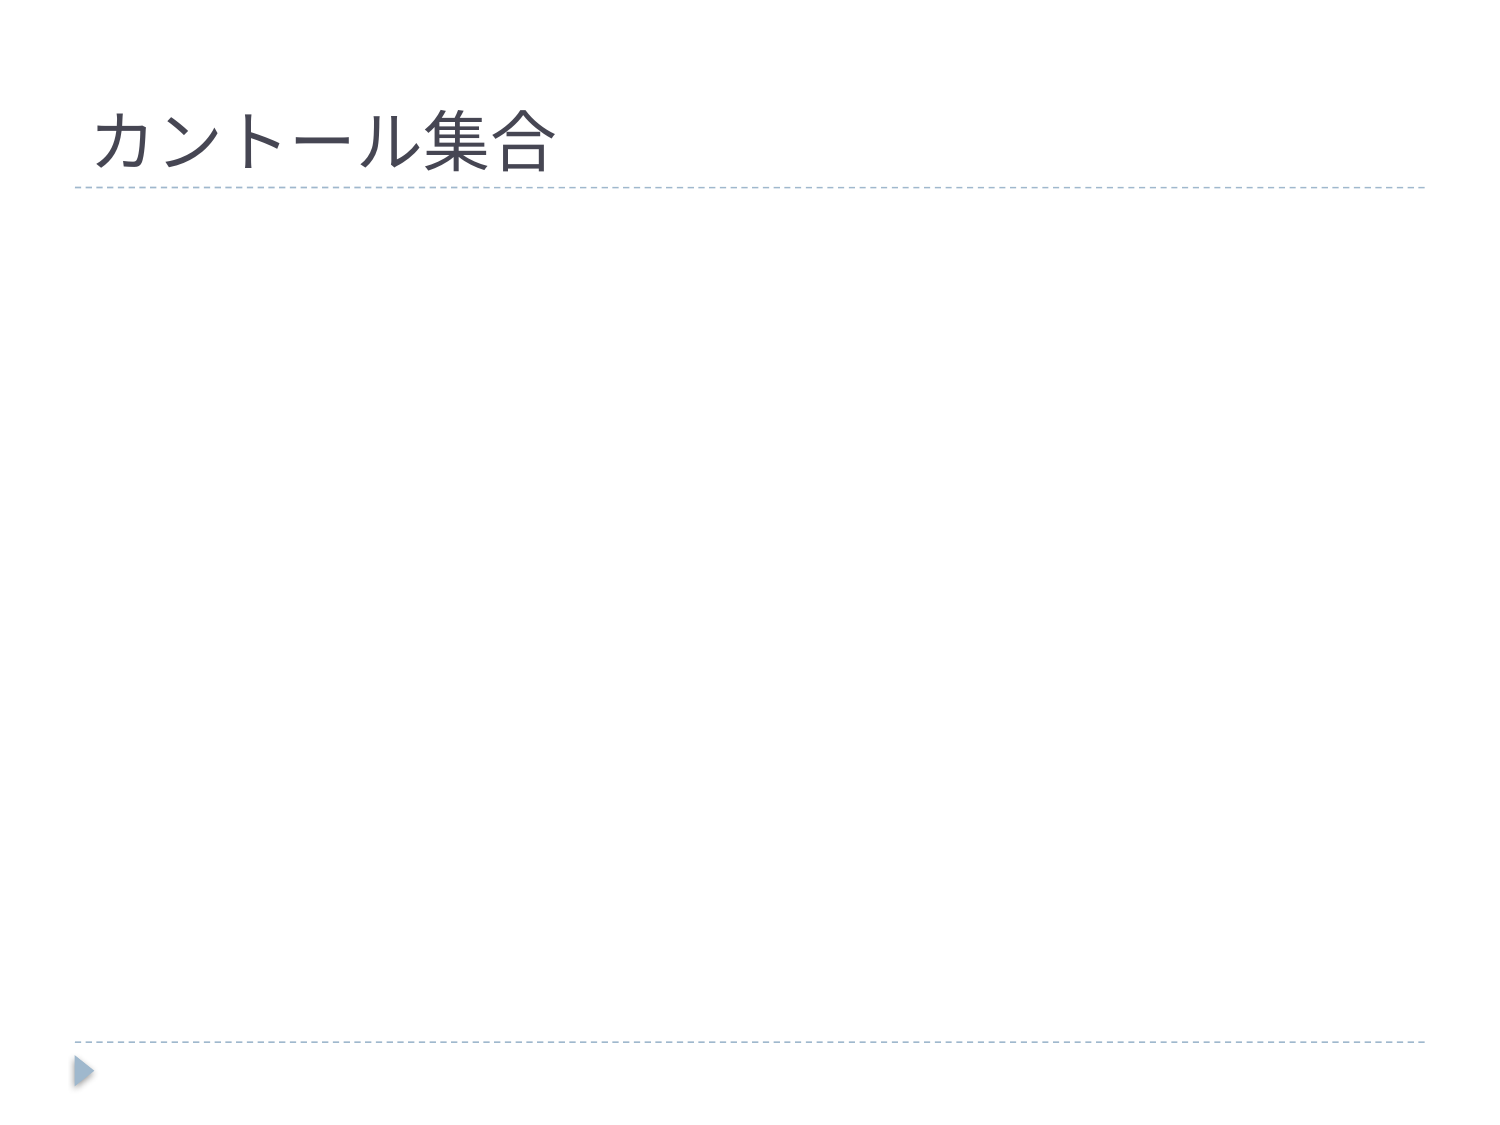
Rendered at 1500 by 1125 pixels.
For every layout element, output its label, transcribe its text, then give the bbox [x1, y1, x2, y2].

title カントール集合 [75, 24, 1425, 188]
